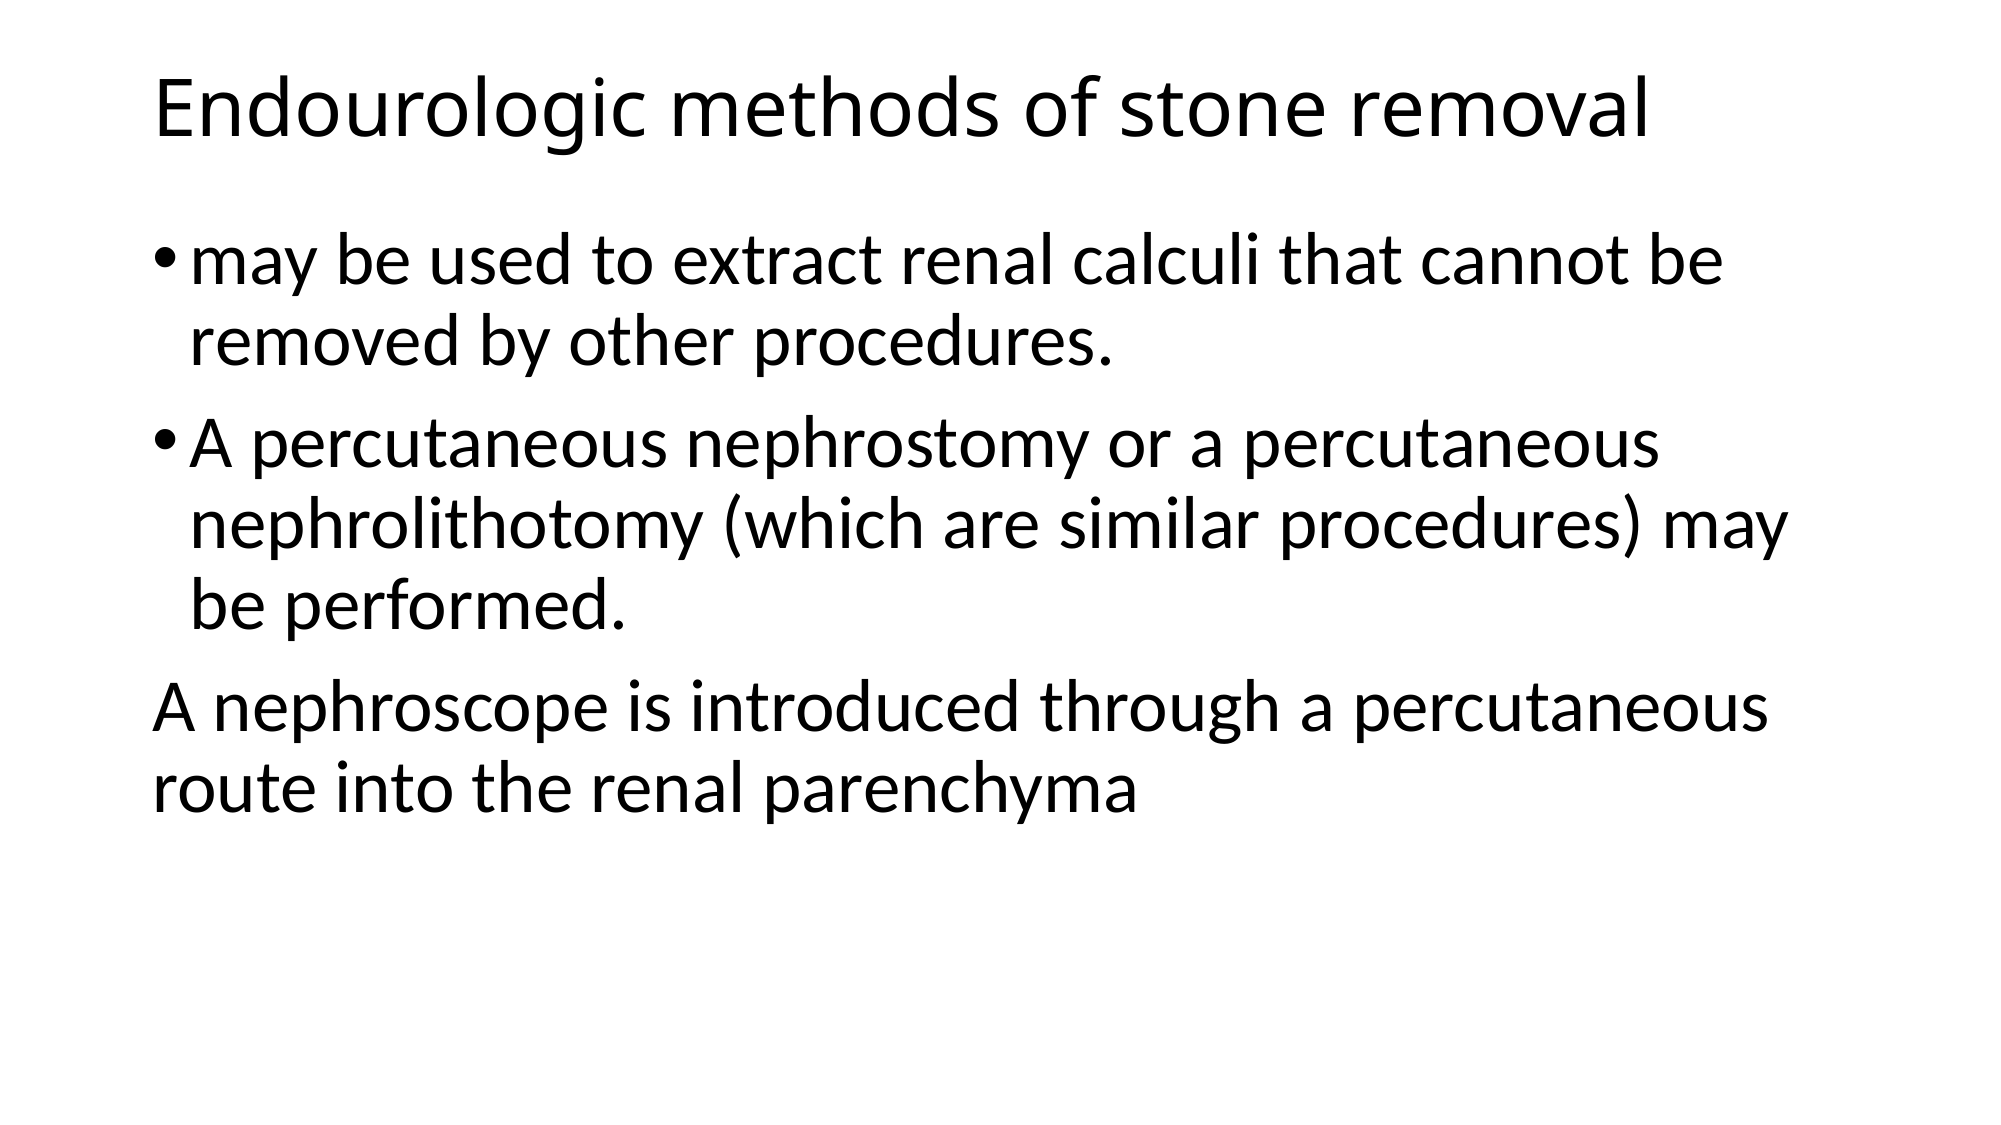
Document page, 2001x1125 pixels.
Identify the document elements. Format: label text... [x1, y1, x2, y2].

list may be used to extract renal calculi that cannot be removed by other procedures. A percutaneous nephrostomy or a percutaneous nephrolithotomy (which are similar procedures) may be performed. A nephroscope is introduced through a percutaneous route into the renal parenchyma [137, 212, 1863, 1014]
title Endourologic methods of stone removal [137, 59, 1863, 163]
